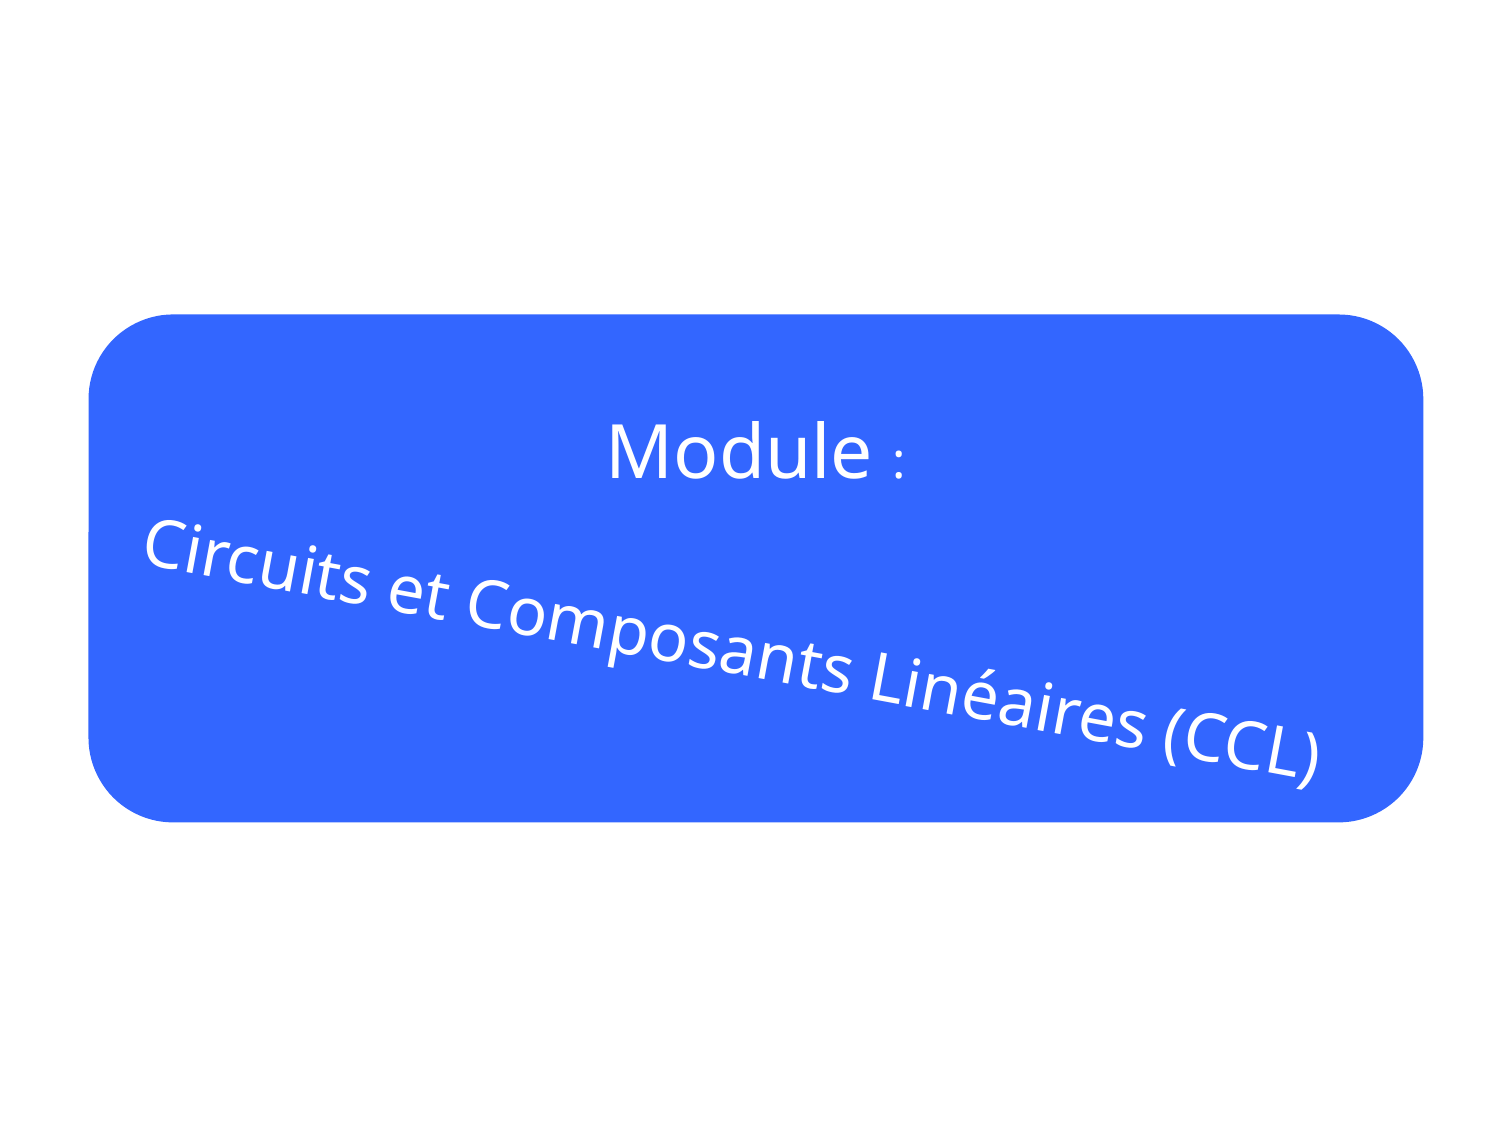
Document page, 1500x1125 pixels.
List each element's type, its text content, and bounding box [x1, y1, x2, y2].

text_box Circuits et Composants Linéaires (CCL) [121, 488, 1345, 806]
text_box Module : [86, 312, 1426, 825]
